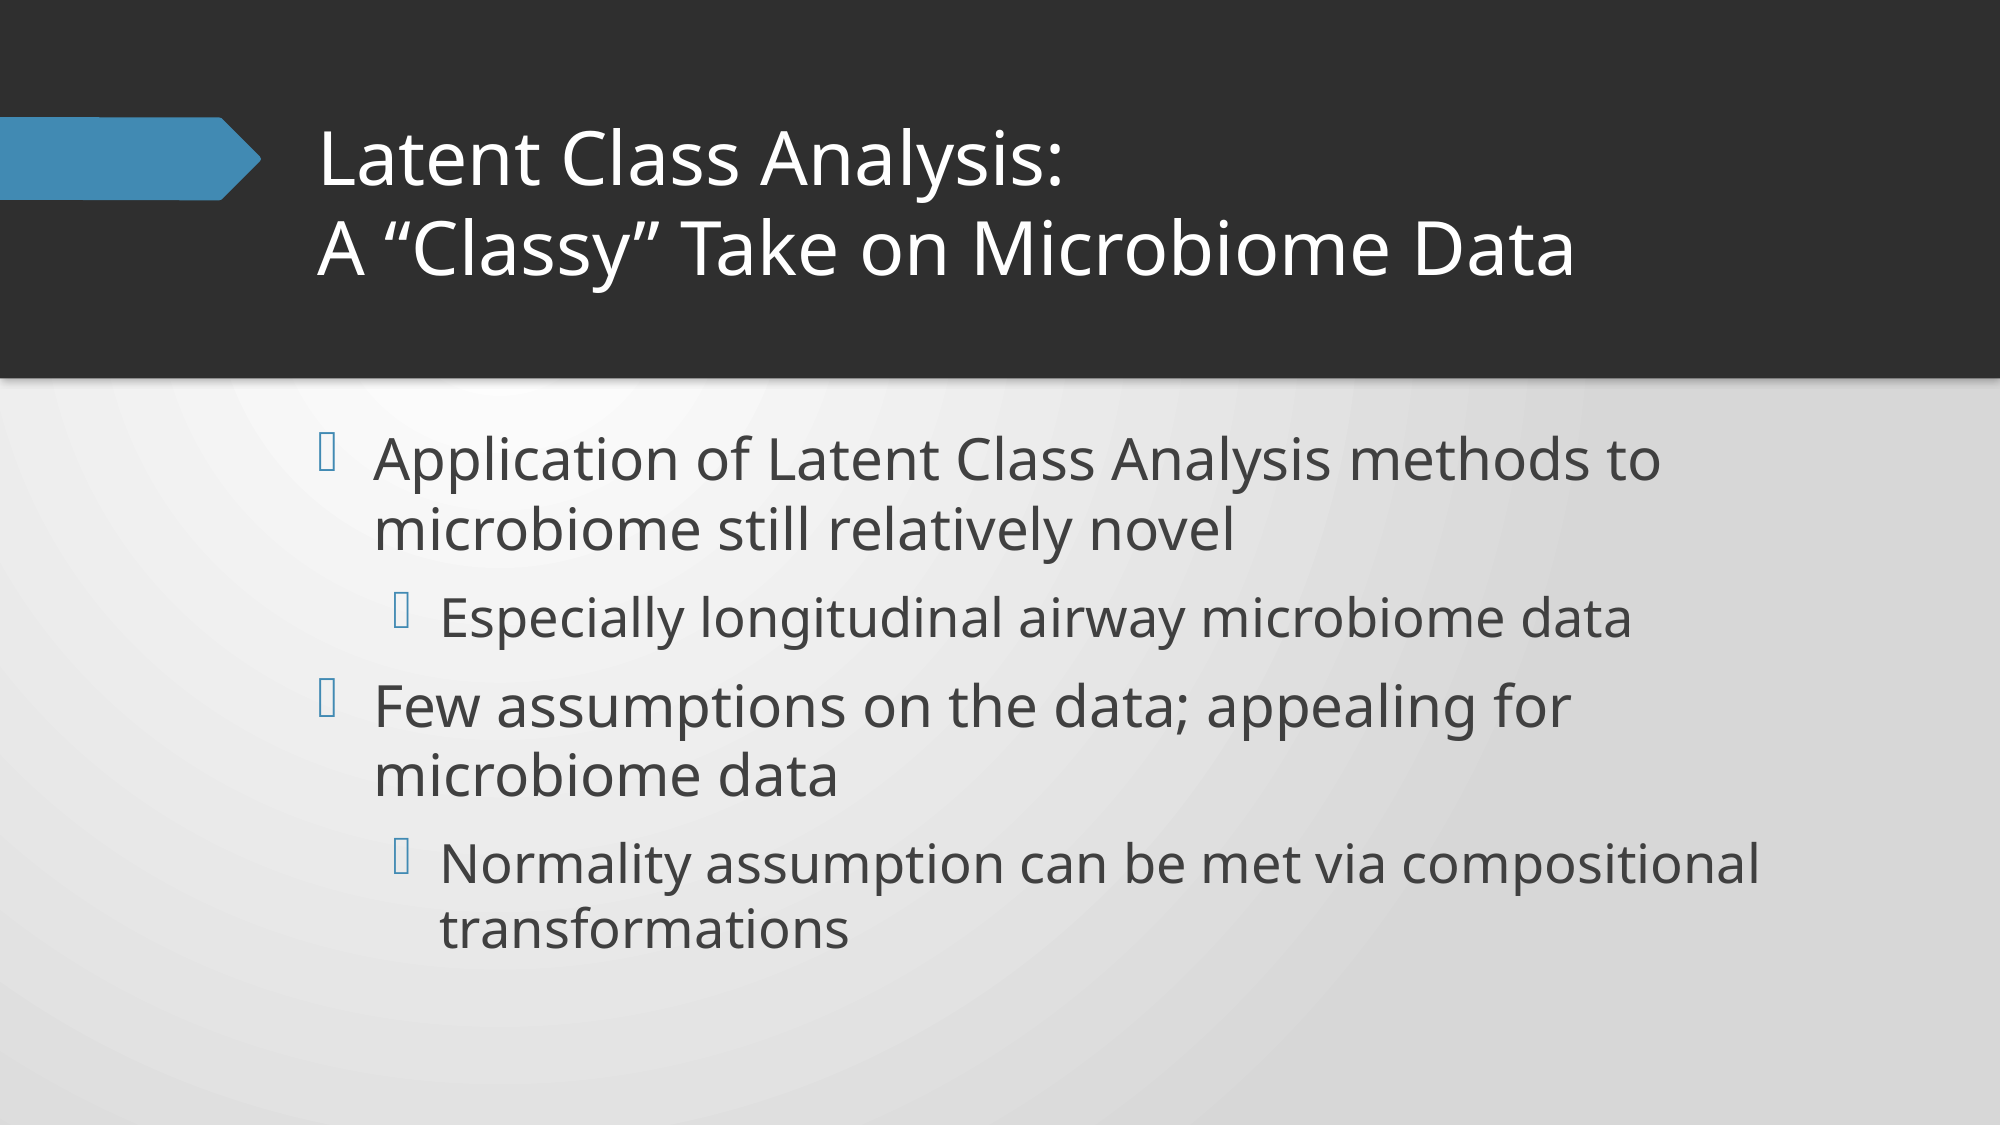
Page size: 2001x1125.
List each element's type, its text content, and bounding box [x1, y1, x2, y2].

text_box [0, 117, 262, 201]
list Application of Latent Class Analysis methods to microbiome still relatively novel Especially longitudinal airway microbiome data Few assumptions on the data; appealing for microbiome data Normality assumption can be met via compositional transformations [302, 414, 1842, 1060]
title Latent Class Analysis: A “Classy” Take on Microbiome Data [302, 102, 1842, 313]
text_box [0, 390, 2000, 1125]
text_box [0, 0, 2000, 379]
